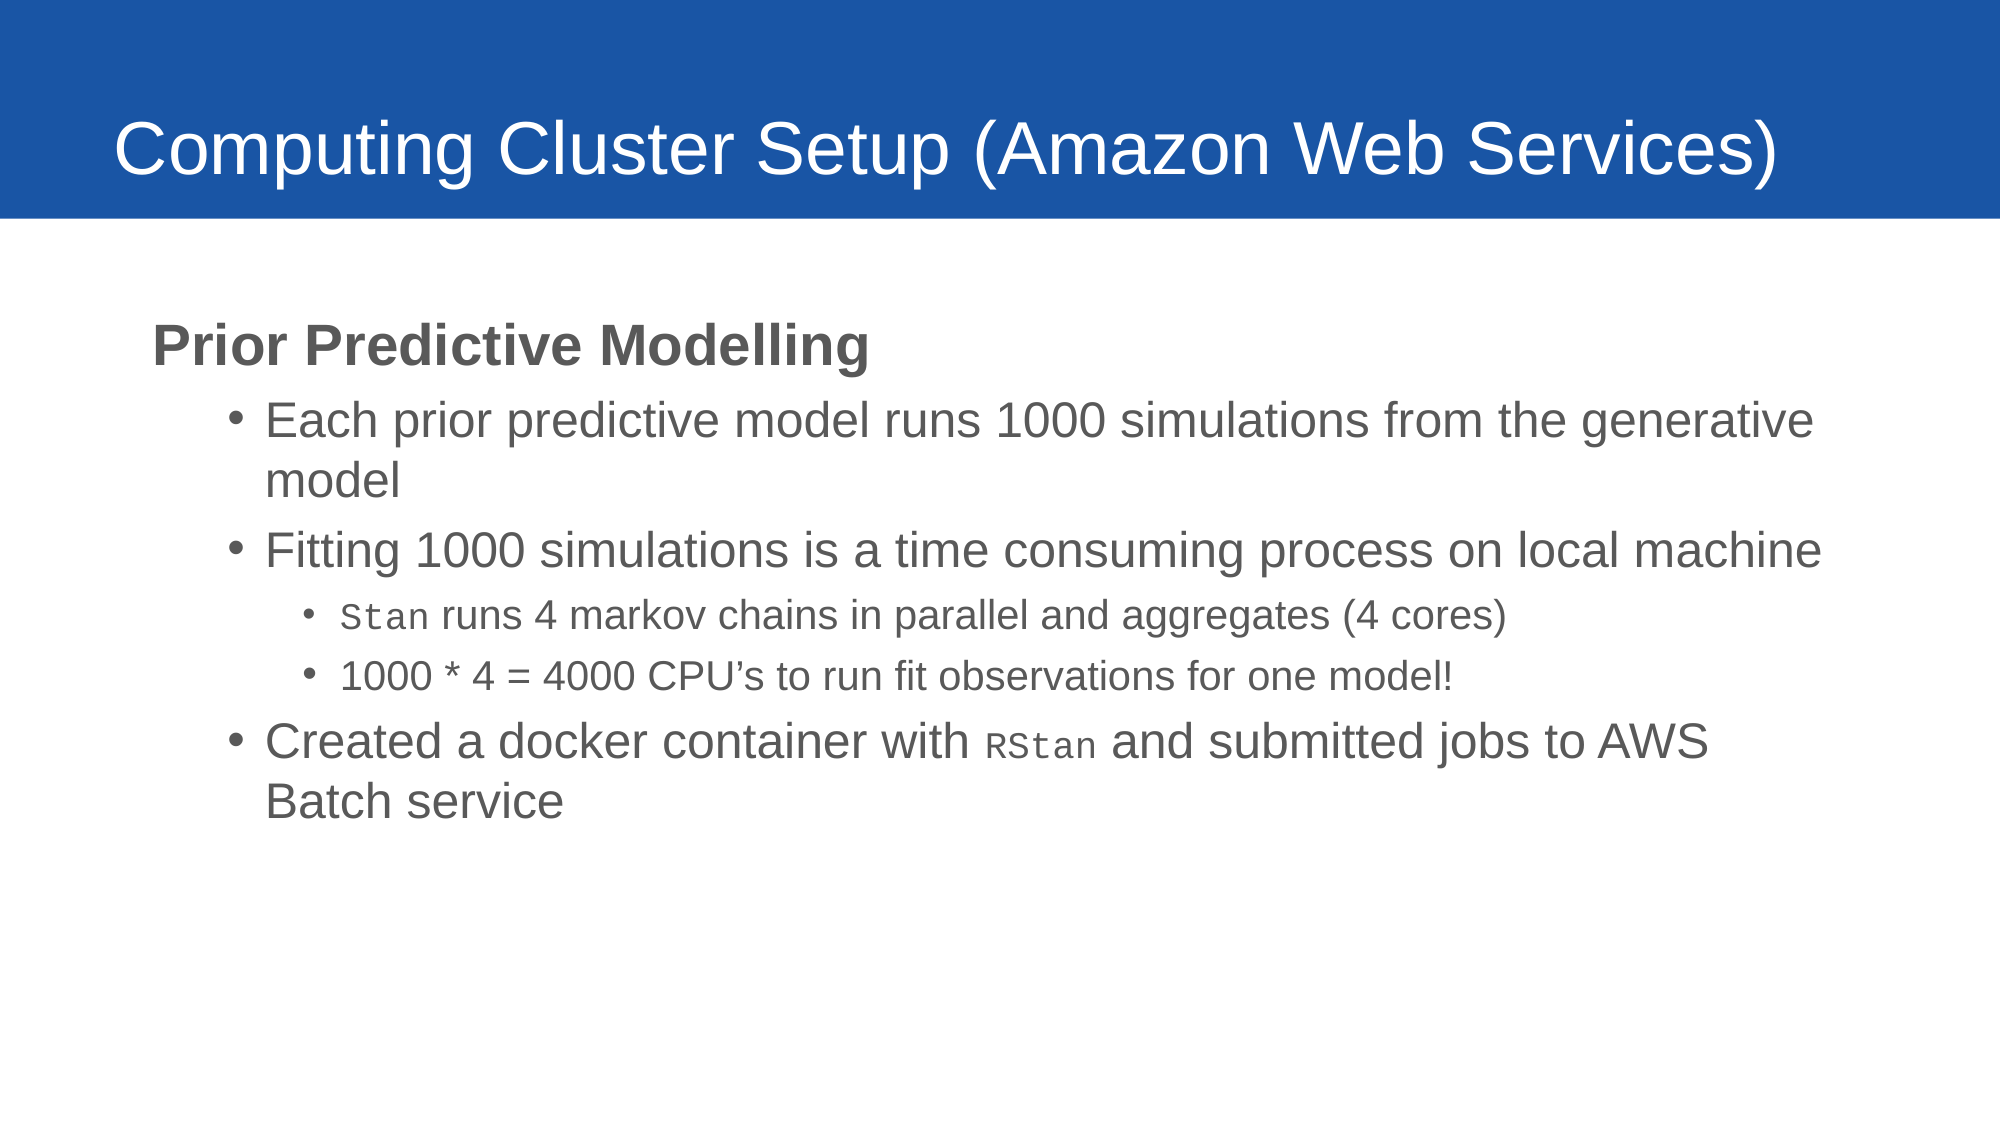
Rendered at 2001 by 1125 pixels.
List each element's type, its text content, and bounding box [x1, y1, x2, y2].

title Computing Cluster Setup (Amazon Web Services) [98, 0, 1863, 198]
list Prior Predictive Modelling Each prior predictive model runs 1000 simulations from the generative model Fitting 1000 simulations is a time consuming process on local machine Stan runs 4 markov chains in parallel and aggregates (4 cores) 1000 * 4 = 4000 CPU’s to run fit observations for one model! Created a docker container with RStan and submitted jobs to AWS Batch service [137, 299, 1863, 1014]
